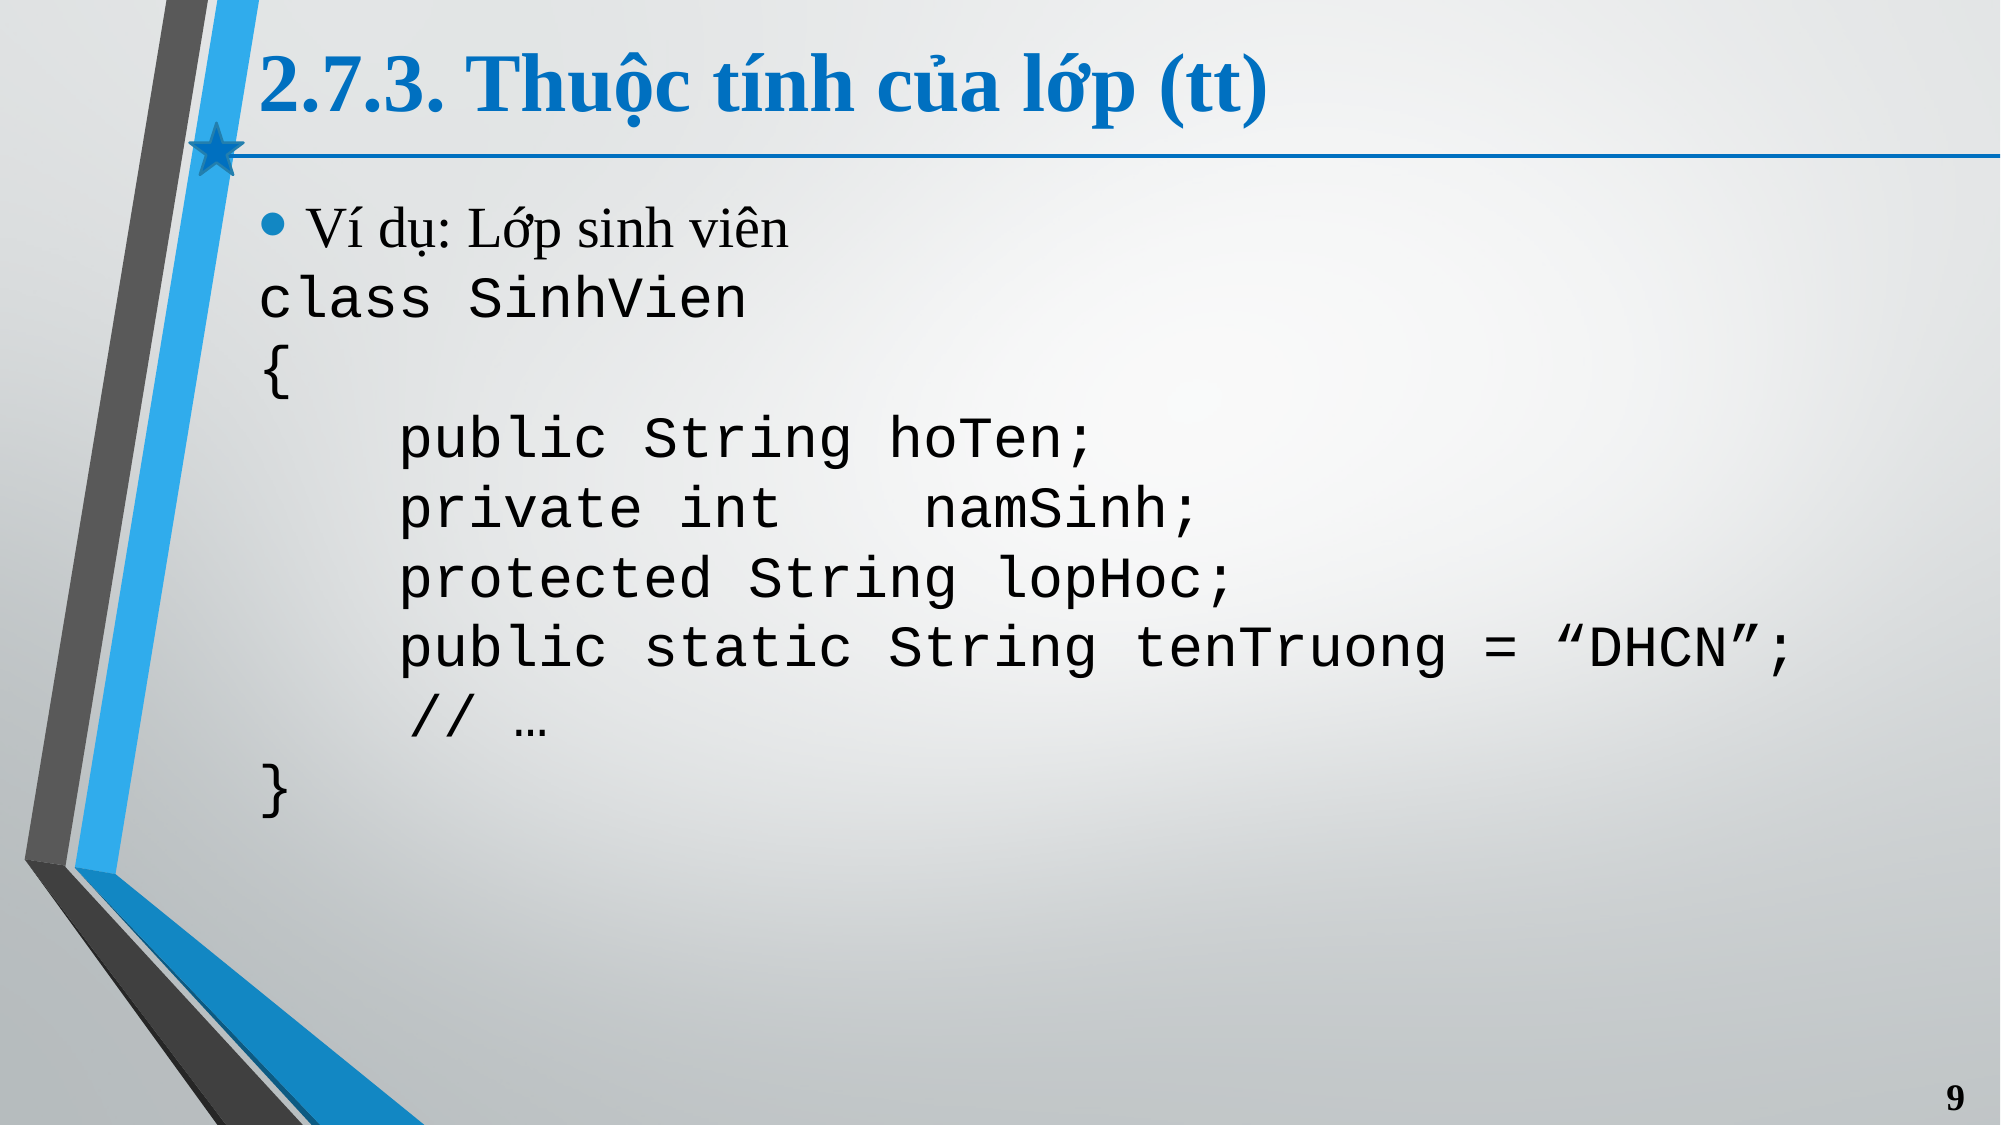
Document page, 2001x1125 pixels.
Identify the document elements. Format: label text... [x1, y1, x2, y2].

list Ví dụ: Lớp sinh viên class SinhVien { public String hoTen; private int namSinh; protected String lopHoc; public static String tenTruong = “DHCN”; // … } [243, 181, 1978, 1066]
title 2.7.3. Thuộc tính của lớp (tt) [243, 0, 1978, 157]
slide_number 9 [1870, 1065, 1980, 1125]
